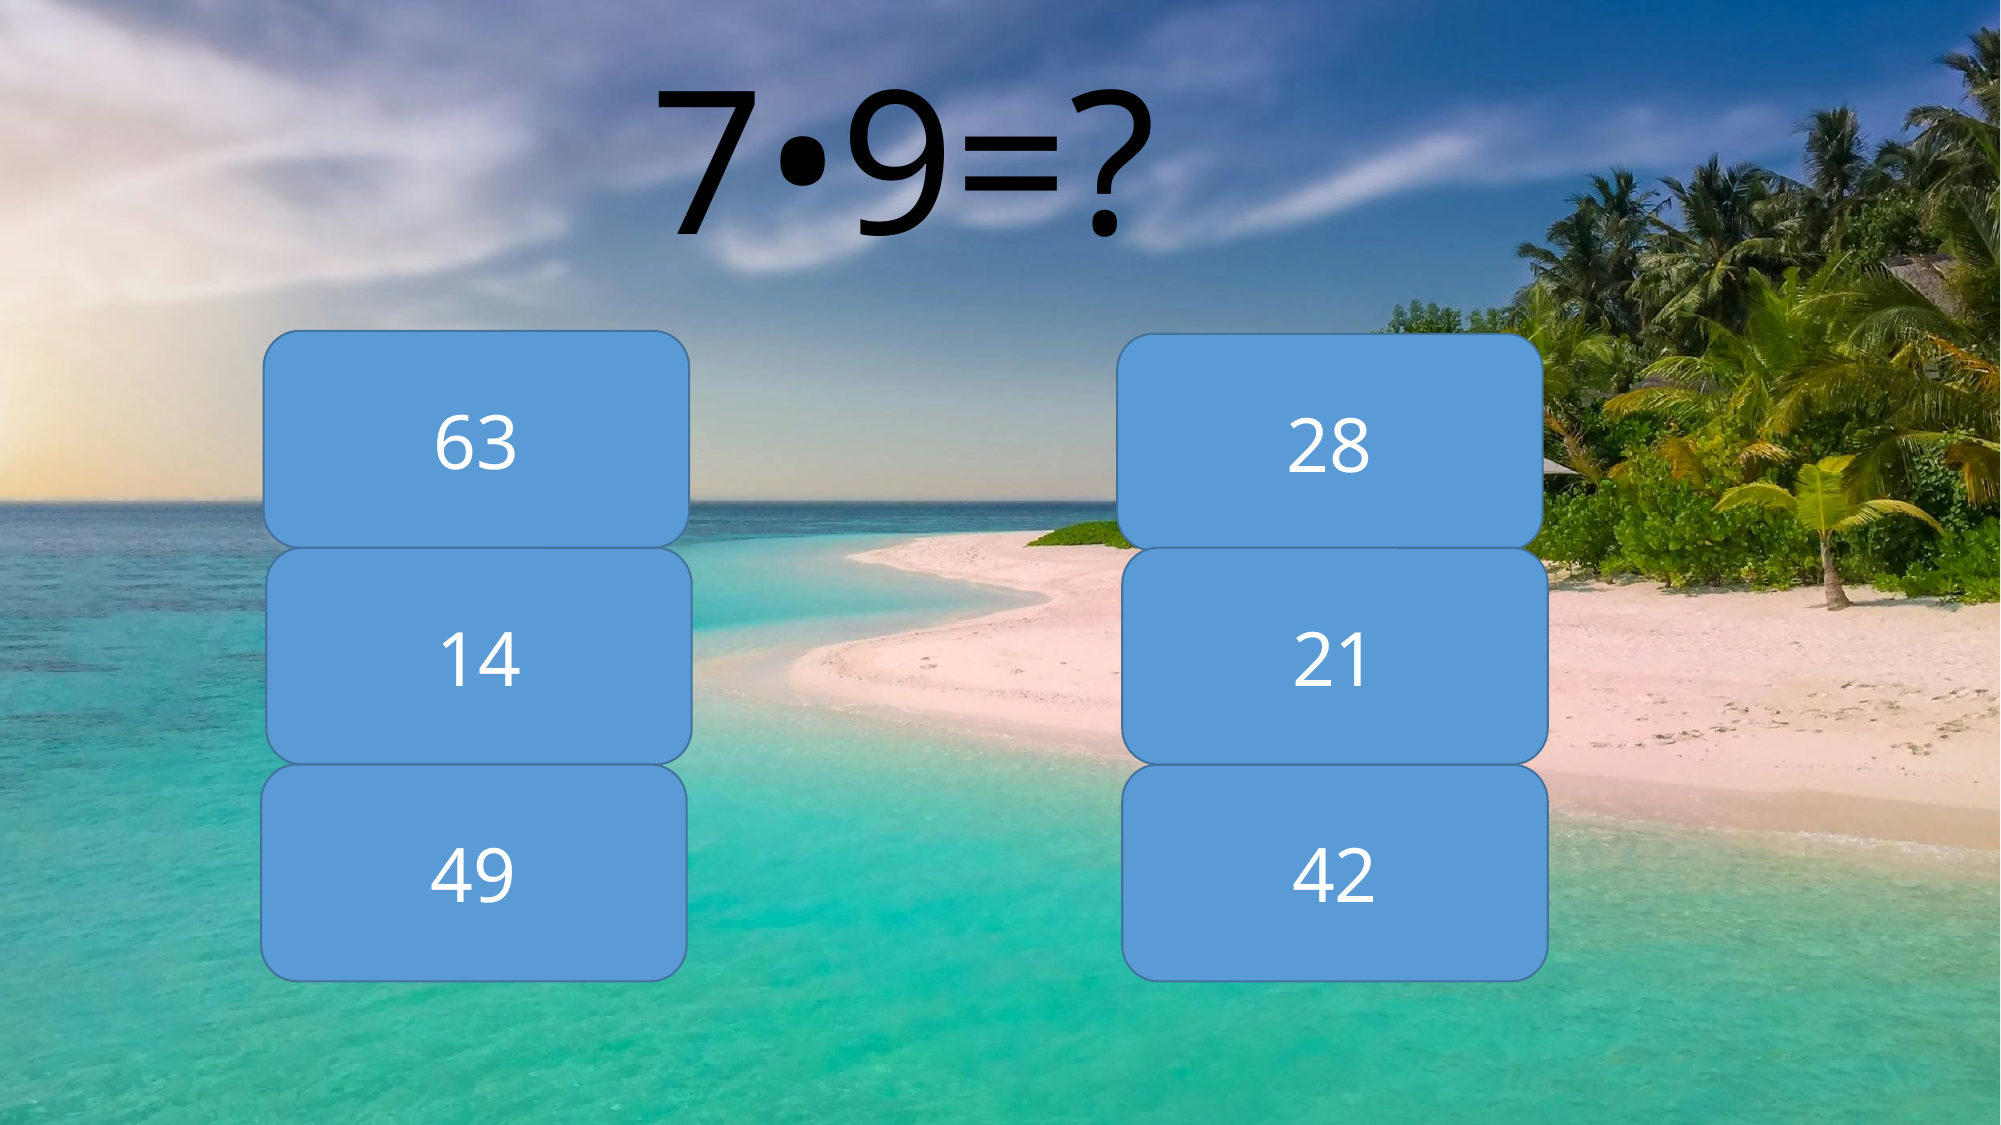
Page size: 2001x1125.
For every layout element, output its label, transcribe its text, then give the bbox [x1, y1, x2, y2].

text_box 63 [262, 329, 691, 549]
text_box 28 [1116, 332, 1544, 550]
text_box 7•9=? [635, 27, 1171, 283]
text_box 42 [1121, 765, 1549, 983]
picture [0, 0, 2001, 1125]
text_box 21 [1121, 546, 1549, 766]
text_box 14 [265, 547, 693, 765]
text_box 49 [260, 763, 688, 983]
